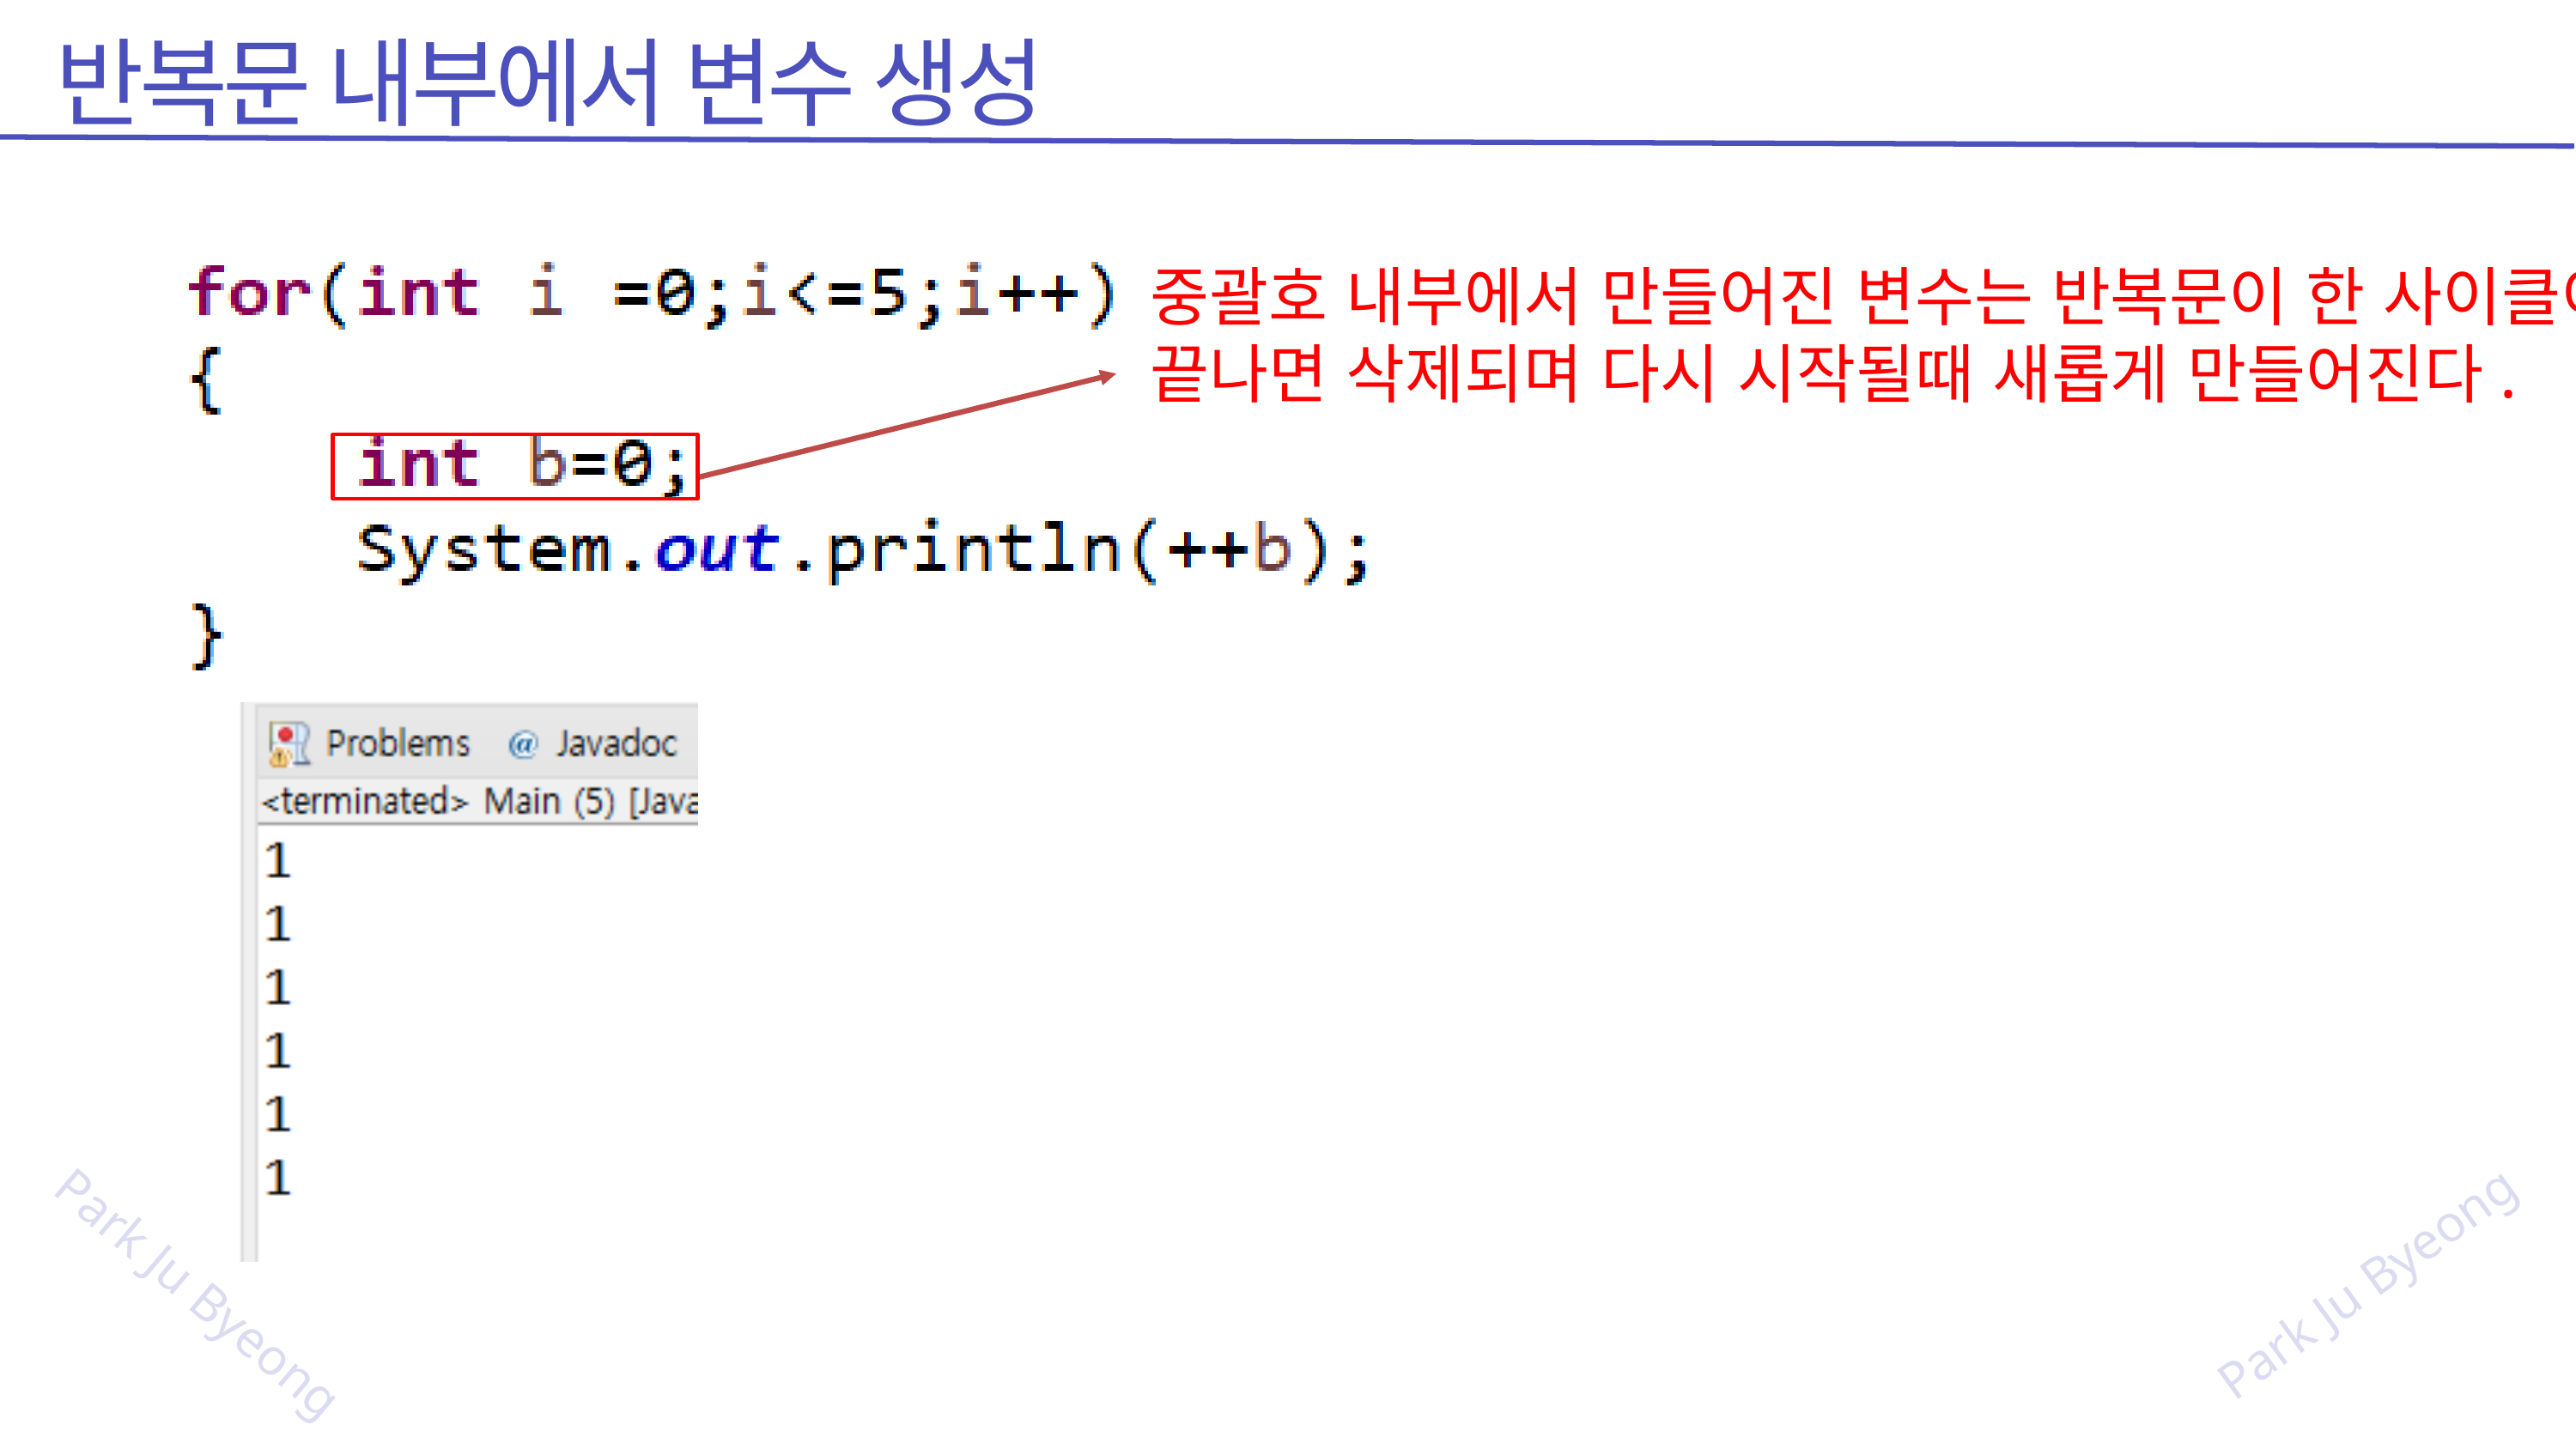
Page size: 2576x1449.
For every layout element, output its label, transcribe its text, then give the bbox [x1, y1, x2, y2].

text_box 반복문 내부에서 변수 생성 [42, 15, 1975, 134]
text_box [0, 136, 2574, 147]
text_box 중괄호 내부에서 만들어진 변수는 반복문이 한 사이클이 끝나면 삭제되며 다시 시작될때 새롭게 만들어진다. [1411, 250, 2576, 418]
picture [182, 230, 1408, 1263]
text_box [697, 373, 1117, 478]
